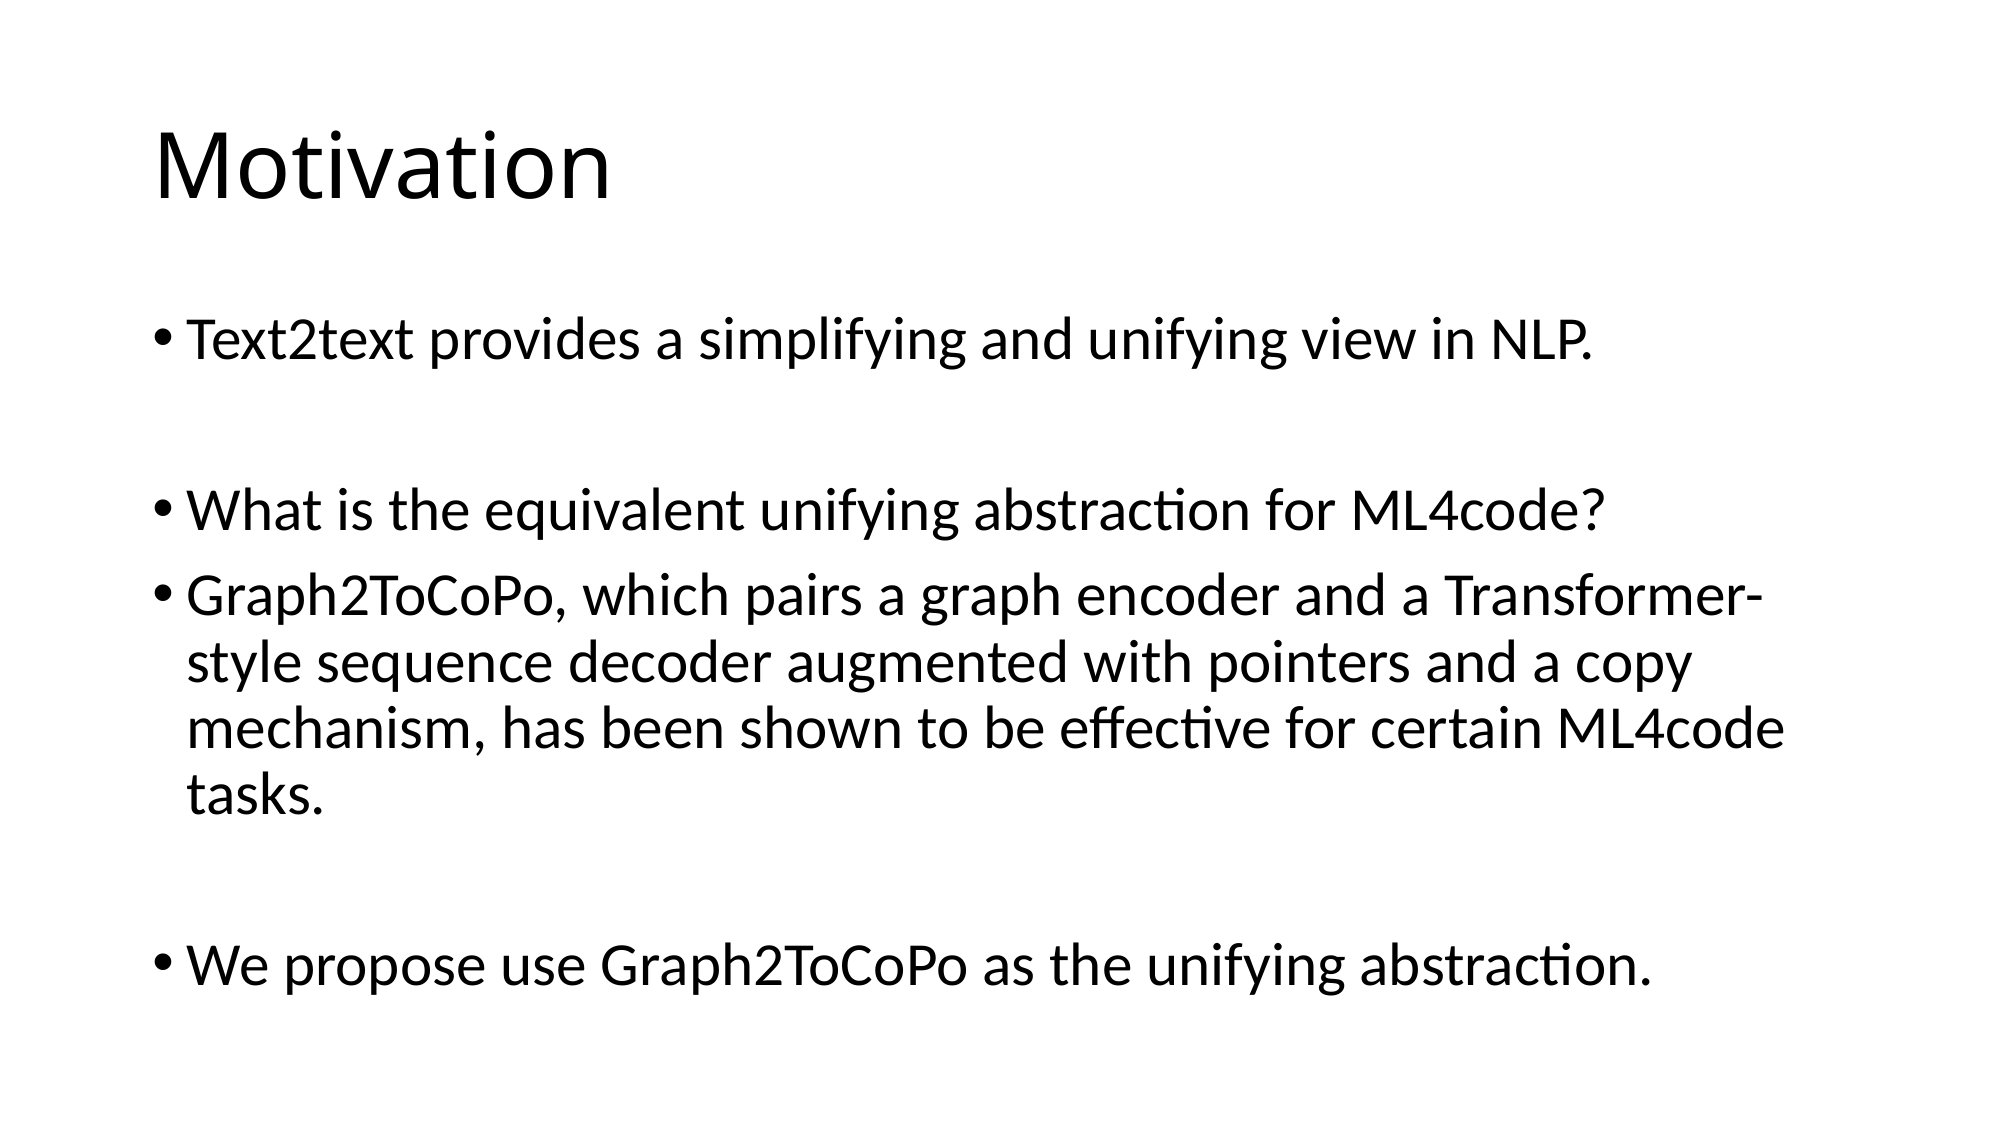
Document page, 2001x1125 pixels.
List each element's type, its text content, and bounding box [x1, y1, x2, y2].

list Text2text provides a simplifying and unifying view in NLP. What is the equivalent unifying abstraction for ML4code? Graph2ToCoPo, which pairs a graph encoder and a Transformer-style sequence decoder augmented with pointers and a copy mechanism, has been shown to be effective for certain ML4code tasks. We propose use Graph2ToCoPo as the unifying abstraction. [137, 299, 1863, 1014]
title Motivation [137, 59, 1863, 278]
